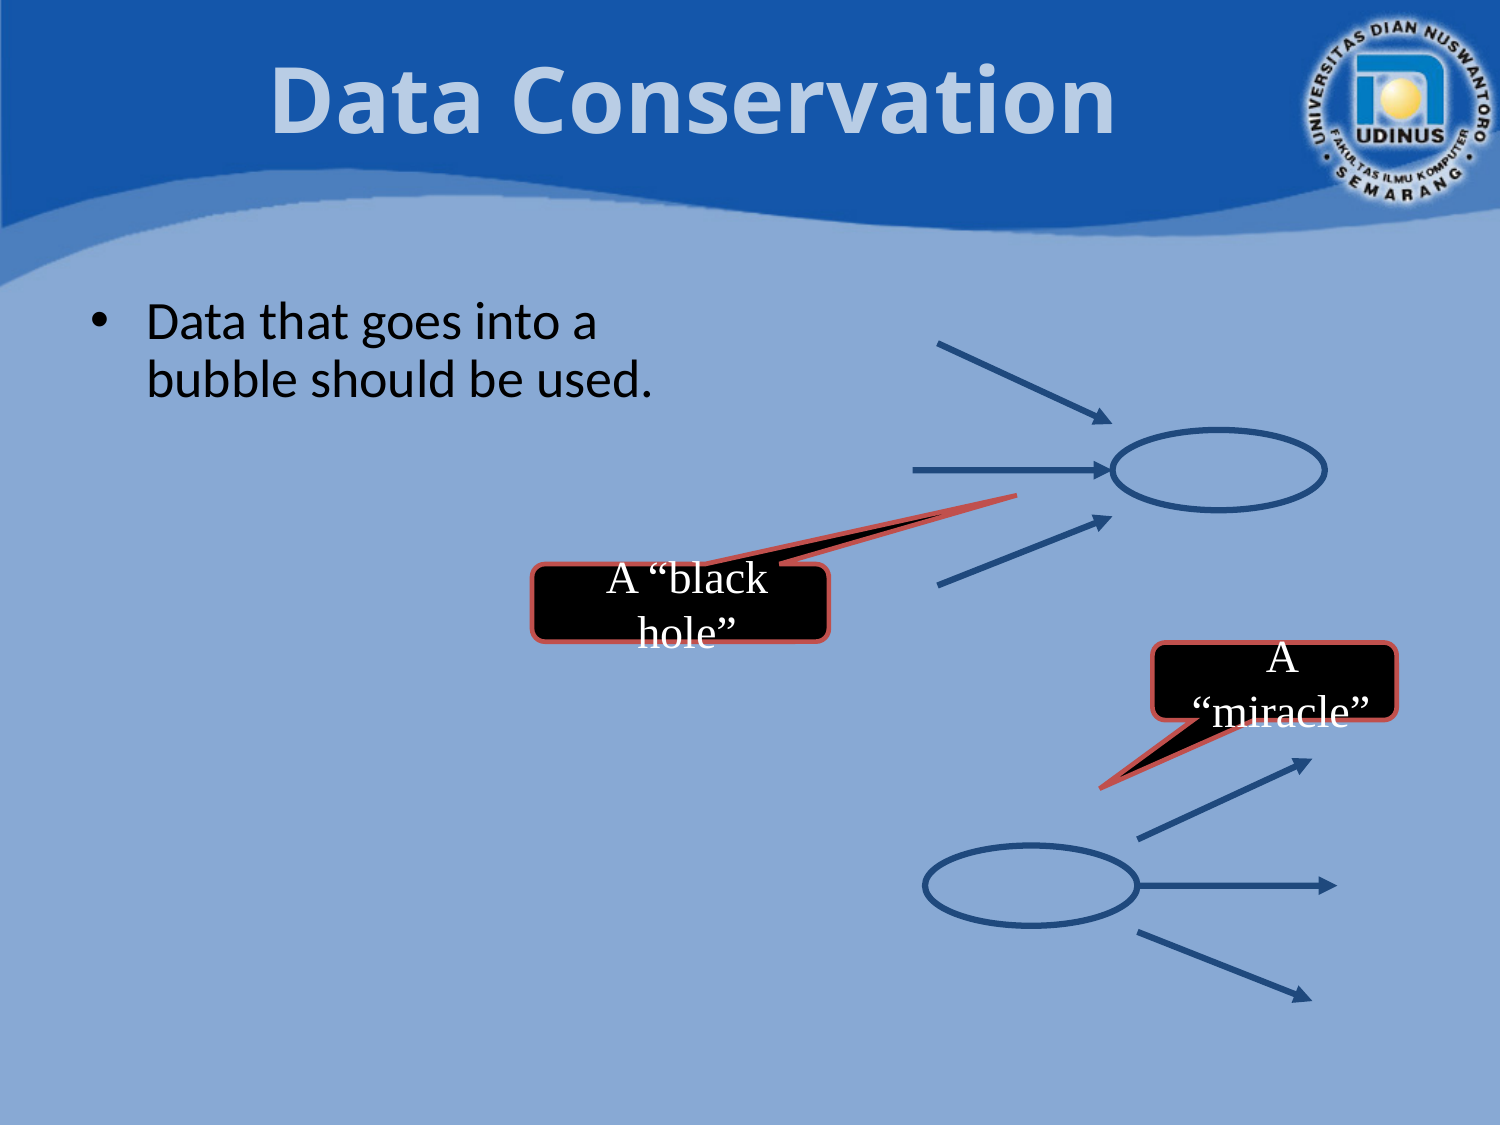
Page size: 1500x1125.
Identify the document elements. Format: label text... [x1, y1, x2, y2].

list Data that goes into a bubble should be used. [75, 285, 750, 426]
picture [0, 0, 1500, 1125]
text_box A “black hole” [532, 519, 907, 642]
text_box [924, 758, 1338, 1002]
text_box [912, 342, 1326, 586]
text_box A “miracle” [1142, 642, 1397, 757]
title Data Conservation [62, 2, 1325, 191]
